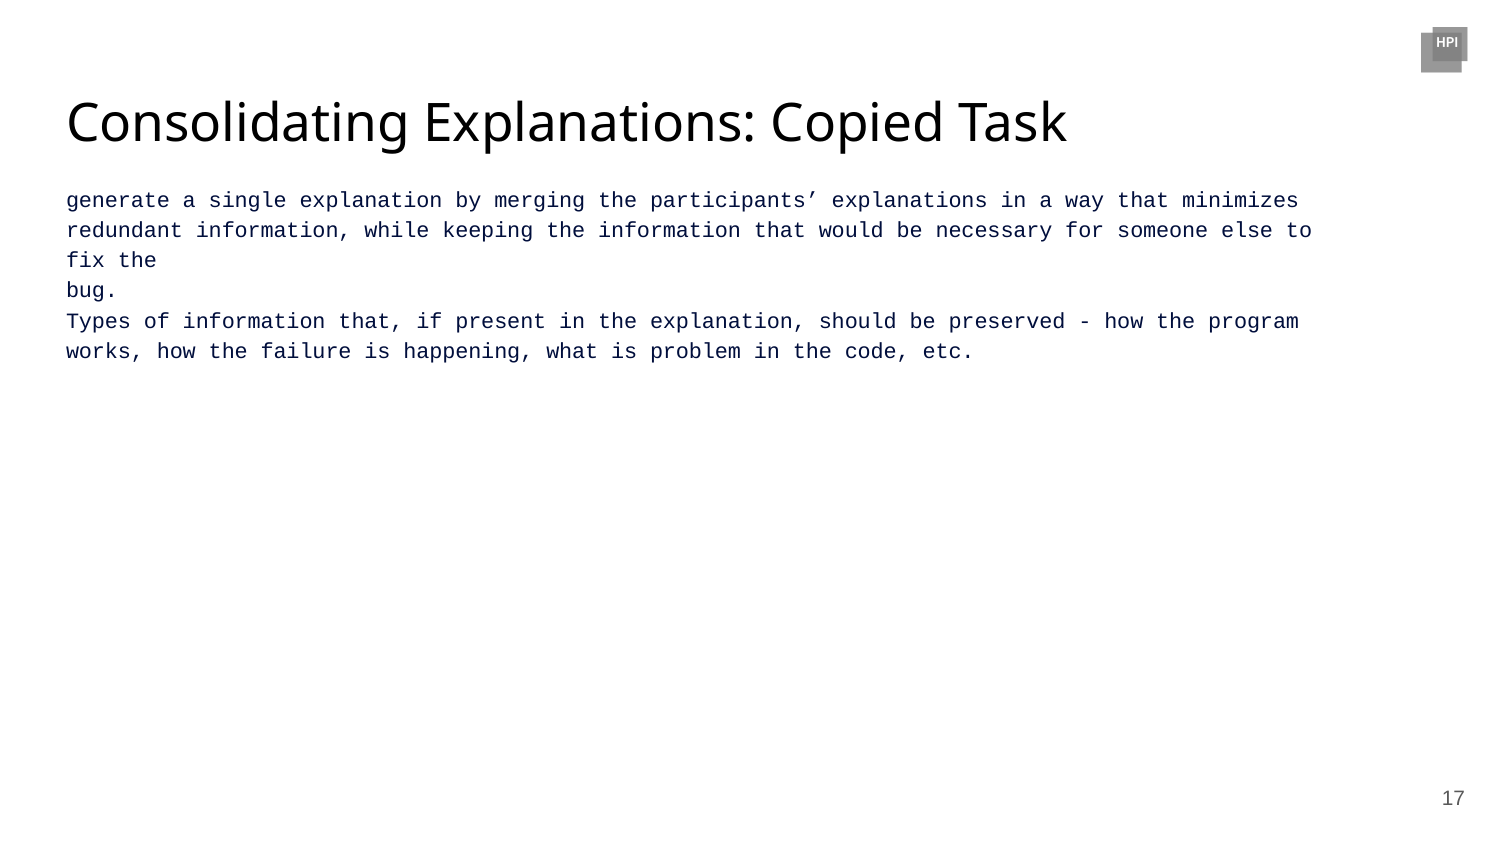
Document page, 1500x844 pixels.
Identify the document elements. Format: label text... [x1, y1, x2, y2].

slide_number ‹#› [1389, 764, 1480, 830]
title Consolidating Explanations: Copied Task [51, 72, 1449, 167]
text_box generate a single explanation by merging the participants’ explanations in a way that minimizes redundant information, while keeping the information that would be necessary for someone else to fix the bug. Types of information that, if present in the explanation, should be preserved - how the program works, how the failure is happening, what is problem in the code, etc. [51, 166, 1373, 408]
